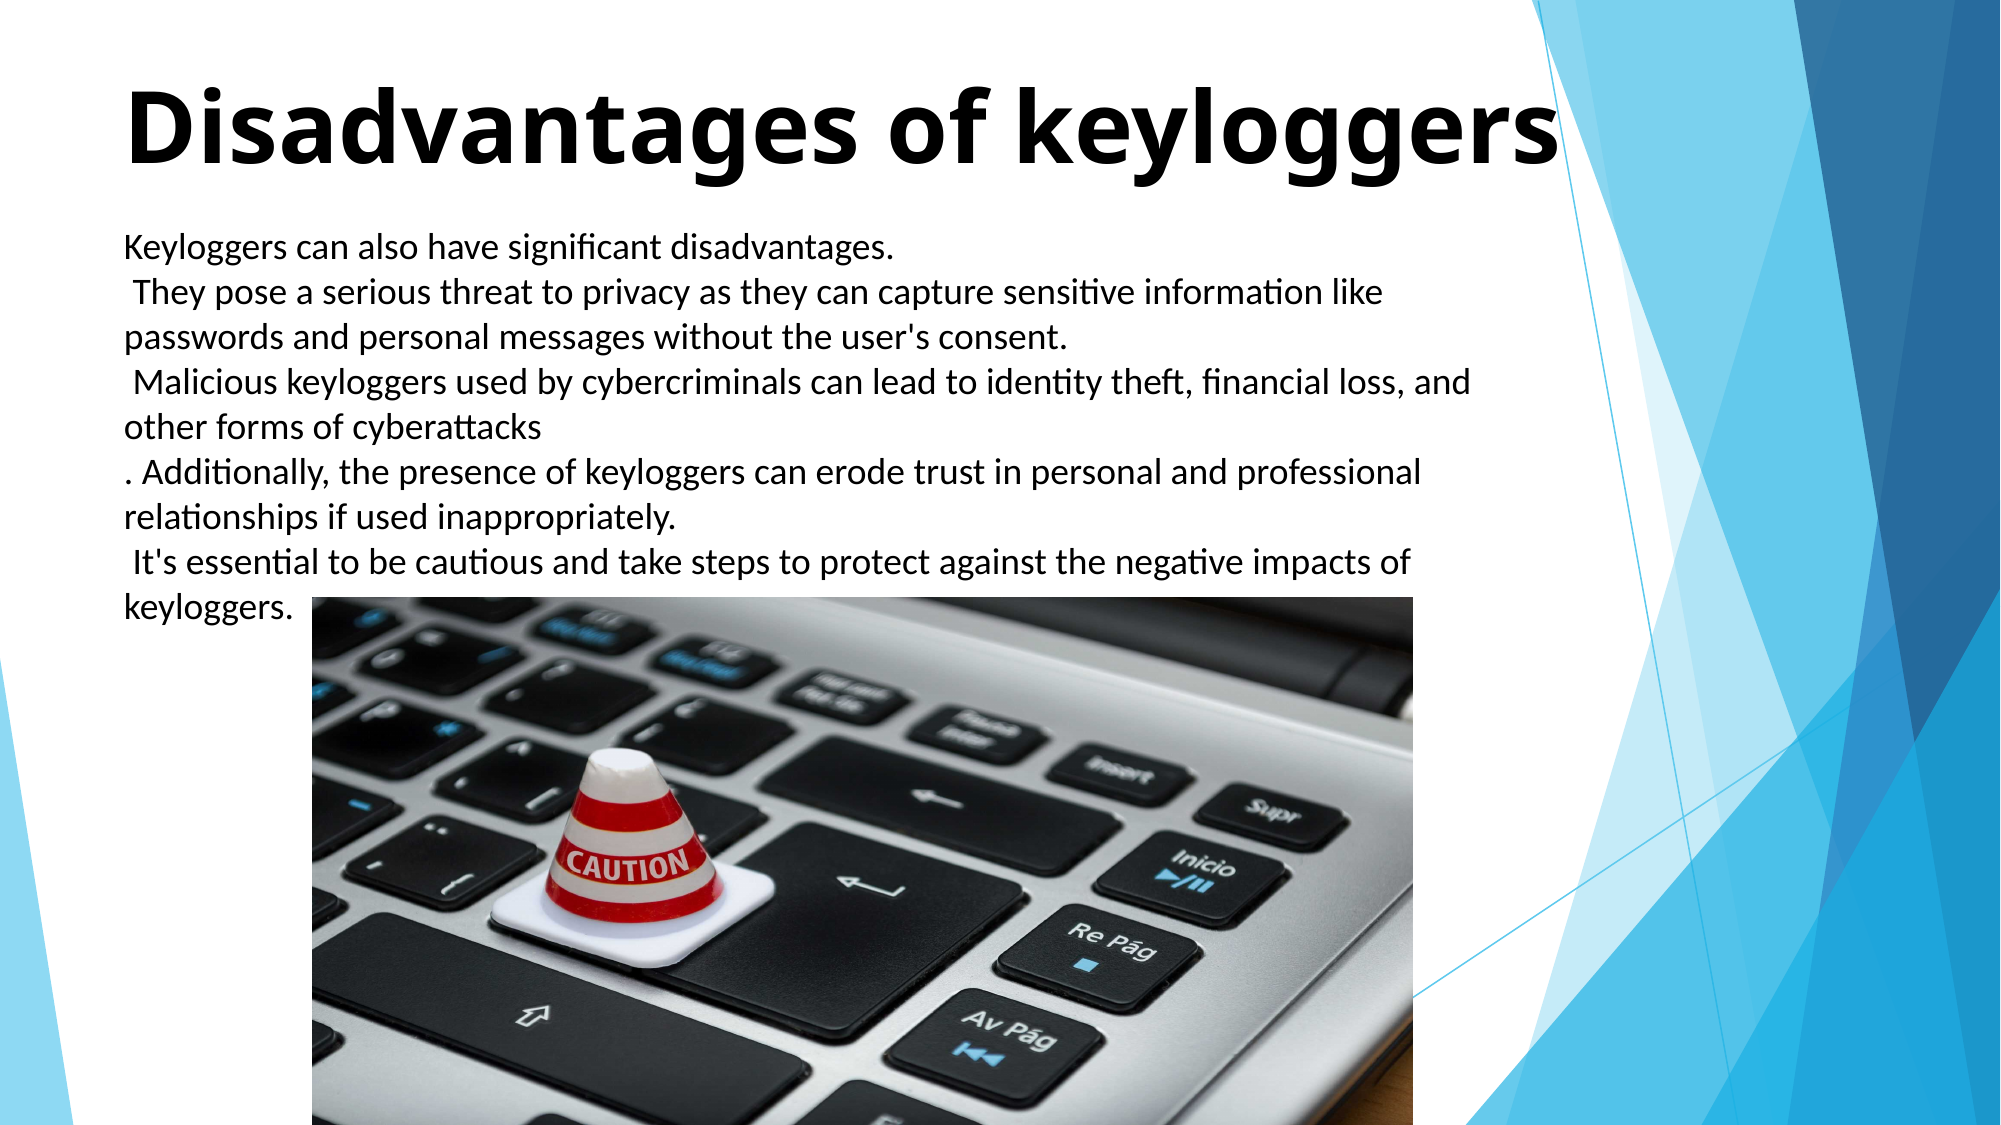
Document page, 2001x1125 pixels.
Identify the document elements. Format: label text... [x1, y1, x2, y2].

picture [312, 597, 1413, 1125]
title Disadvantages of keyloggers [123, 63, 1877, 160]
list Keyloggers can also have significant disadvantages. They pose a serious threat to privacy as they can capture sensitive information like passwords and personal messages without the user's consent. Malicious keyloggers used by cybercriminals can lead to identity theft, financial loss, and other forms of cyberattacks . Additionally, the presence of keyloggers can erode trust in personal and professional relationships if used inappropriately. It's essential to be cautious and take steps to protect against the negative impacts of keyloggers. [123, 222, 1536, 598]
